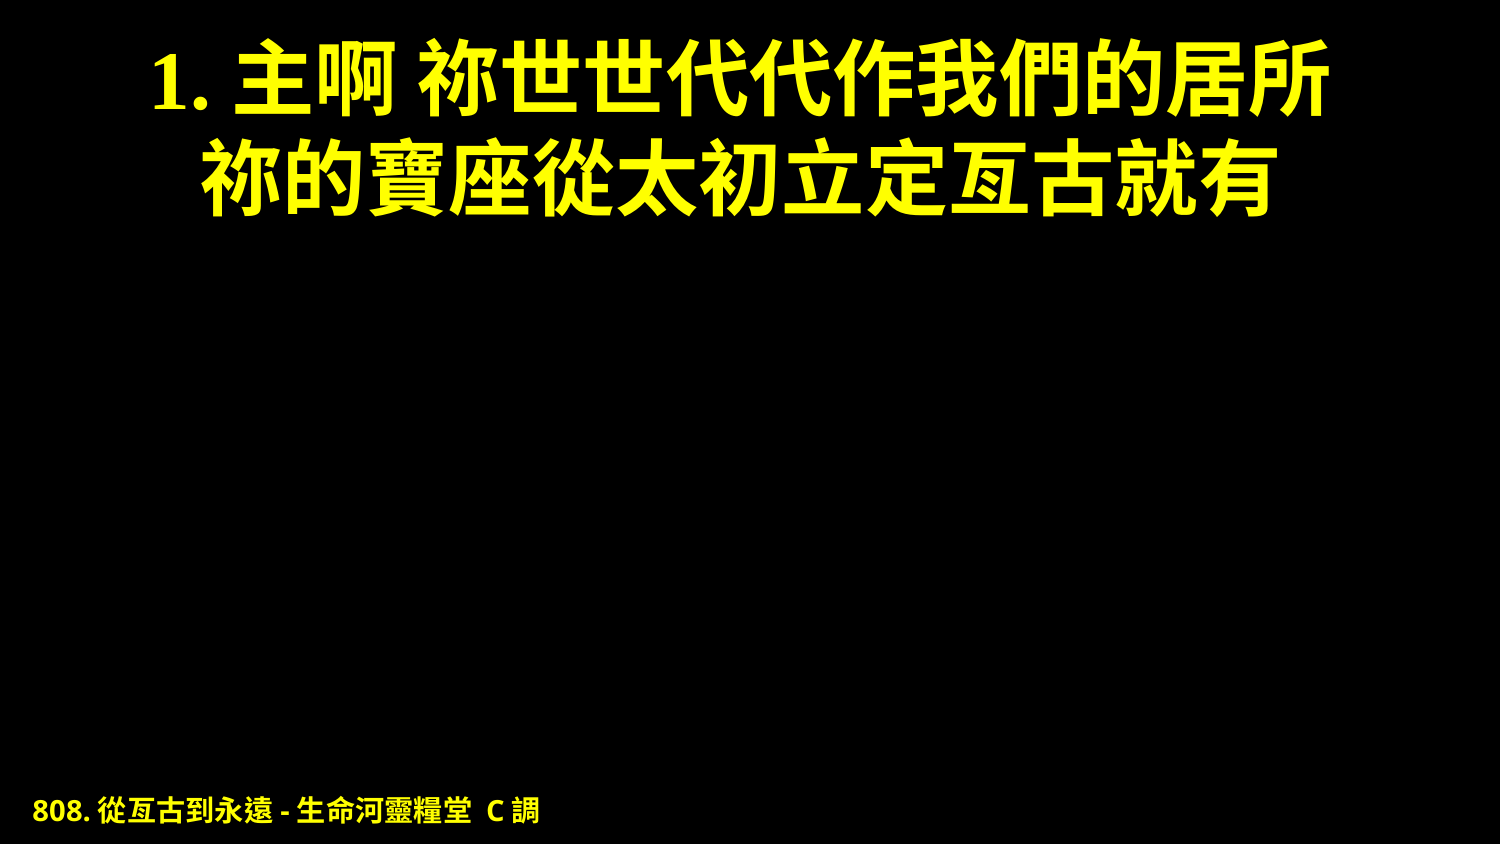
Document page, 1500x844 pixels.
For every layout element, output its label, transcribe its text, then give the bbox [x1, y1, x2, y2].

text_box 808.從亙古到永遠-生命河靈糧堂 C調 [17, 784, 656, 835]
title 1.主啊 祢世世代代作我們的居所 祢的寶座從太初立定亙古就有 [0, 55, 1500, 197]
